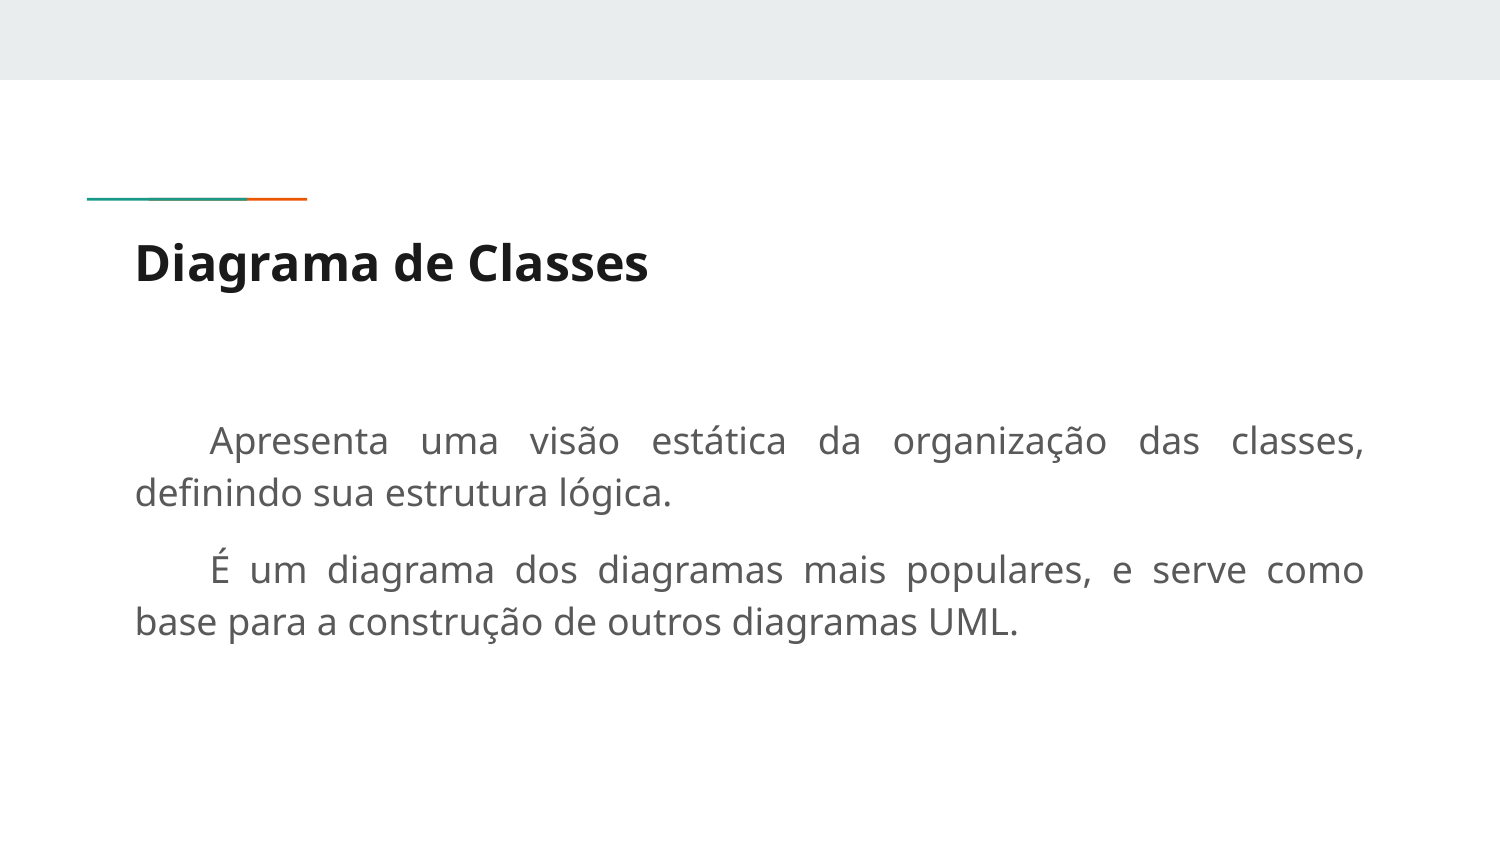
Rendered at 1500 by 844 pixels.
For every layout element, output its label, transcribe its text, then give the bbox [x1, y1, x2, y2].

list Apresenta uma visão estática da organização das classes, definindo sua estrutura lógica. É um diagrama dos diagramas mais populares, e serve como base para a construção de outros diagramas UML. [119, 341, 1381, 712]
title Diagrama de Classes [119, 216, 1381, 305]
